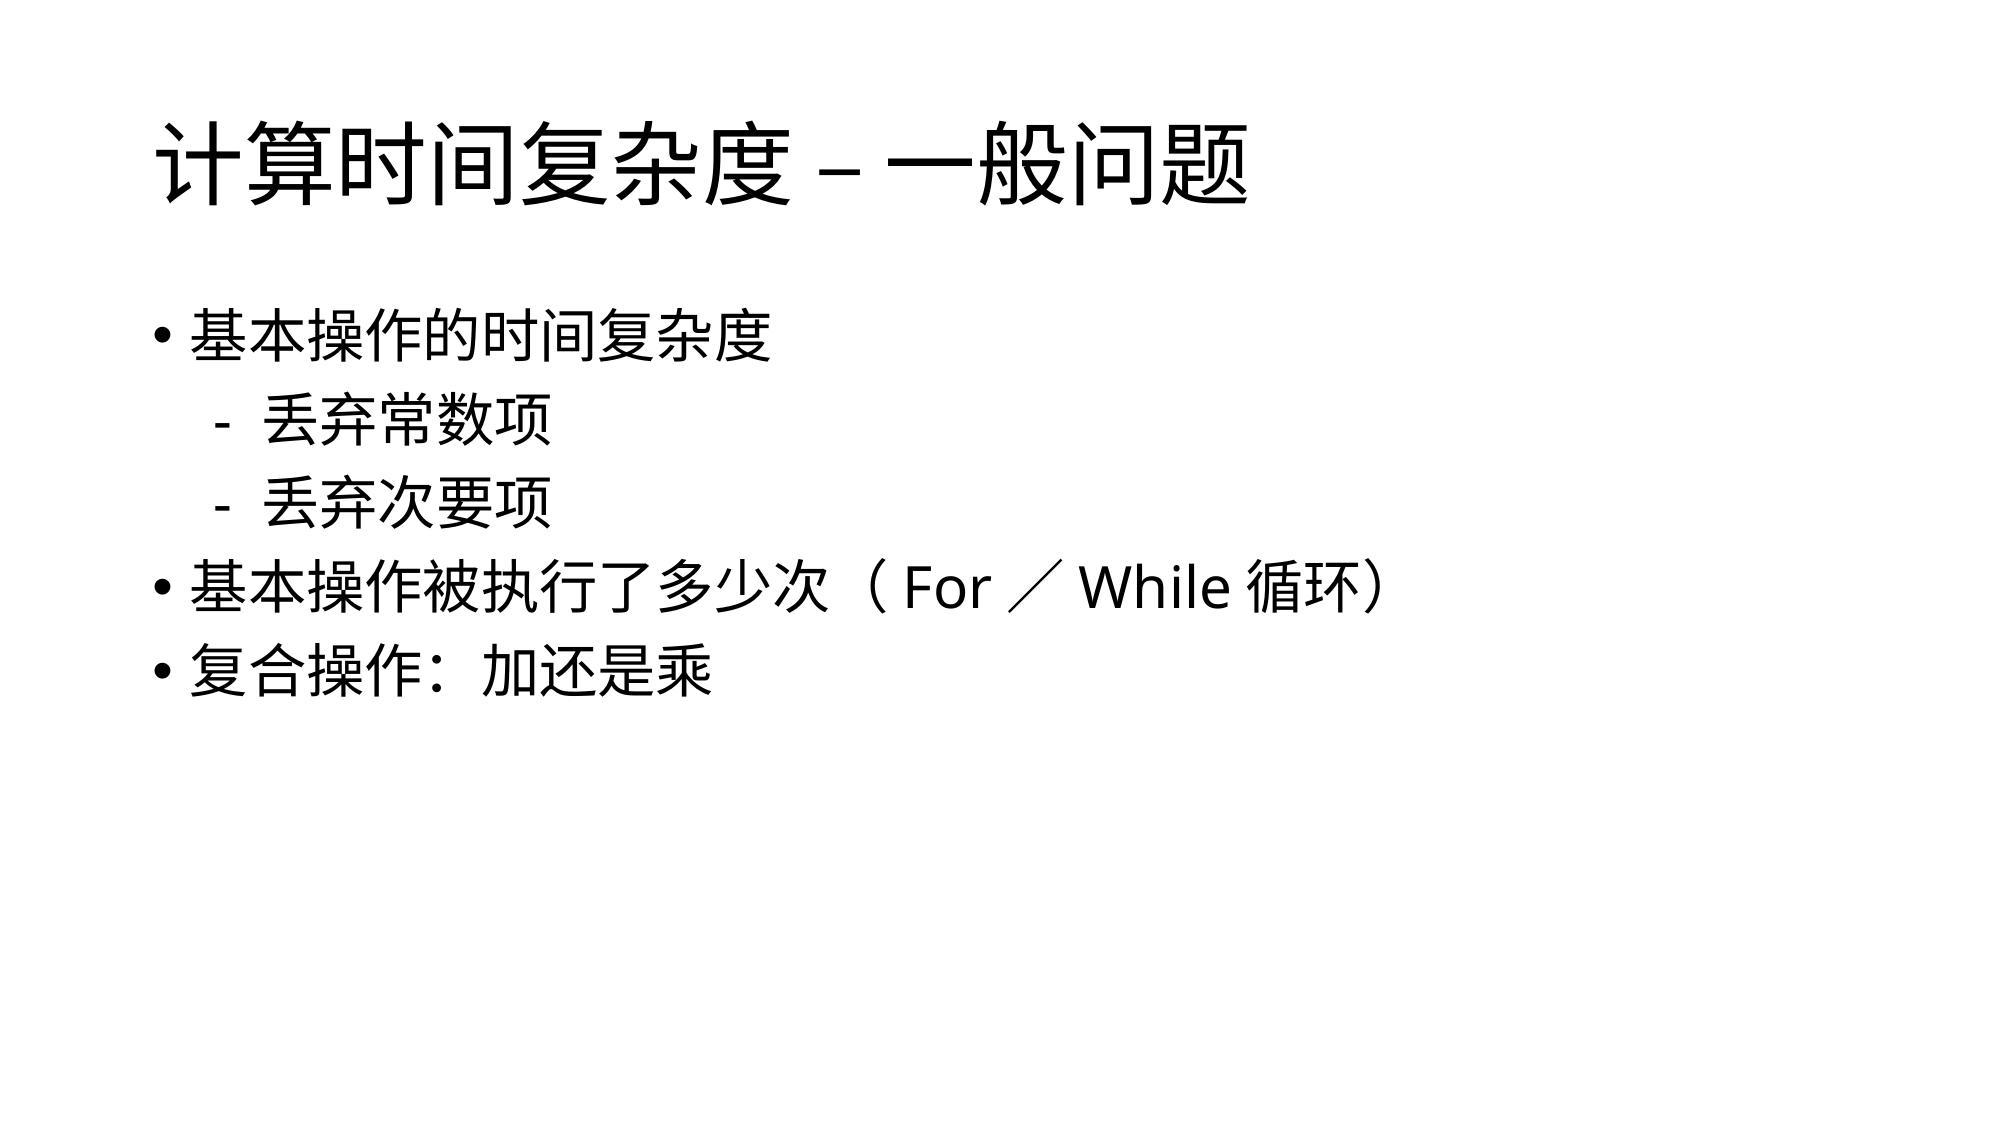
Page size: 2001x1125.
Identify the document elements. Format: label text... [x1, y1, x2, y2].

title 计算时间复杂度 – 一般问题 [137, 59, 1863, 278]
list 基本操作的时间复杂度 - 丢弃常数项 - 丢弃次要项 基本操作被执行了多少次（For／While循环） 复合操作：加还是乘 [137, 299, 1863, 1014]
